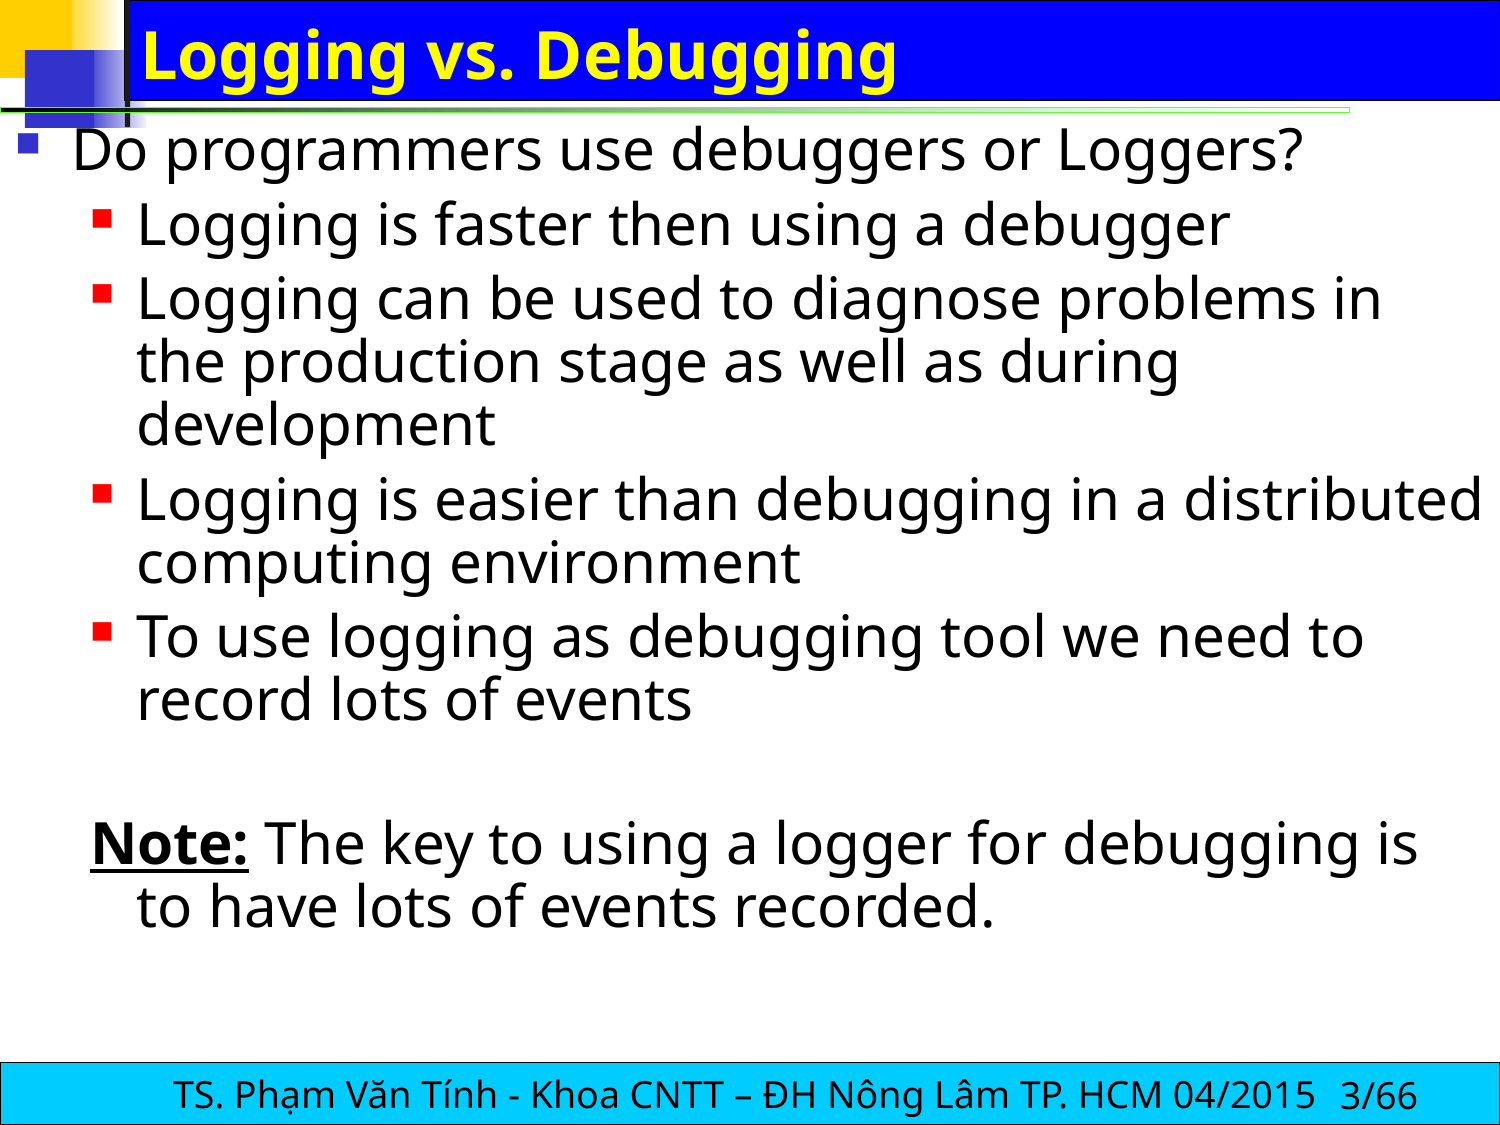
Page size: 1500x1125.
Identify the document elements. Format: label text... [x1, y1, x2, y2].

list Do programmers use debuggers or Loggers? Logging is faster then using a debugger Logging can be used to diagnose problems in the production stage as well as during development Logging is easier than debugging in a distributed computing environment To use logging as debugging tool we need to record lots of events Note: The key to using a logger for debugging is to have lots of events recorded. [0, 112, 1500, 1051]
title Logging vs. Debugging [124, 12, 1467, 101]
